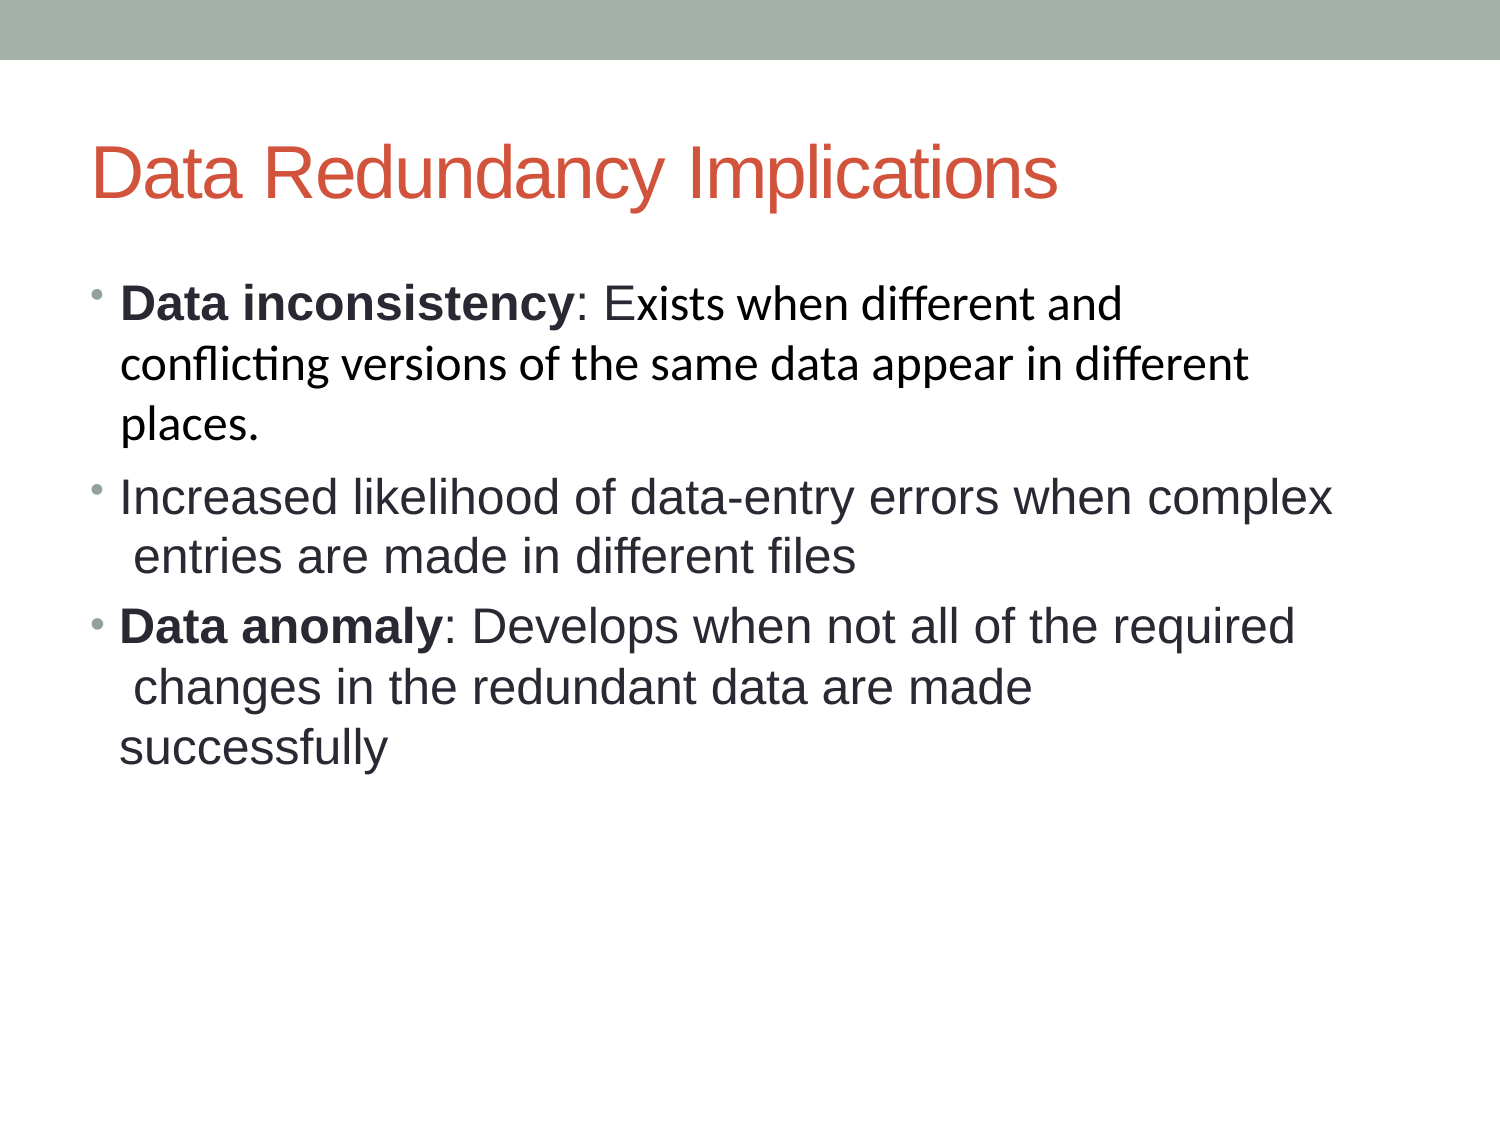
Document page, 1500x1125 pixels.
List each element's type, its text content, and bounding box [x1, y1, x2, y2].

text_box Data inconsistency: Exists when different and conflicting versions of the same data appear in different places. Increased likelihood of data-entry errors when complex entries are made in different files Data anomaly: Develops when not all of the required changes in the redundant data are made successfully [87, 269, 1337, 775]
title Data Redundancy Implications [87, 82, 1413, 312]
